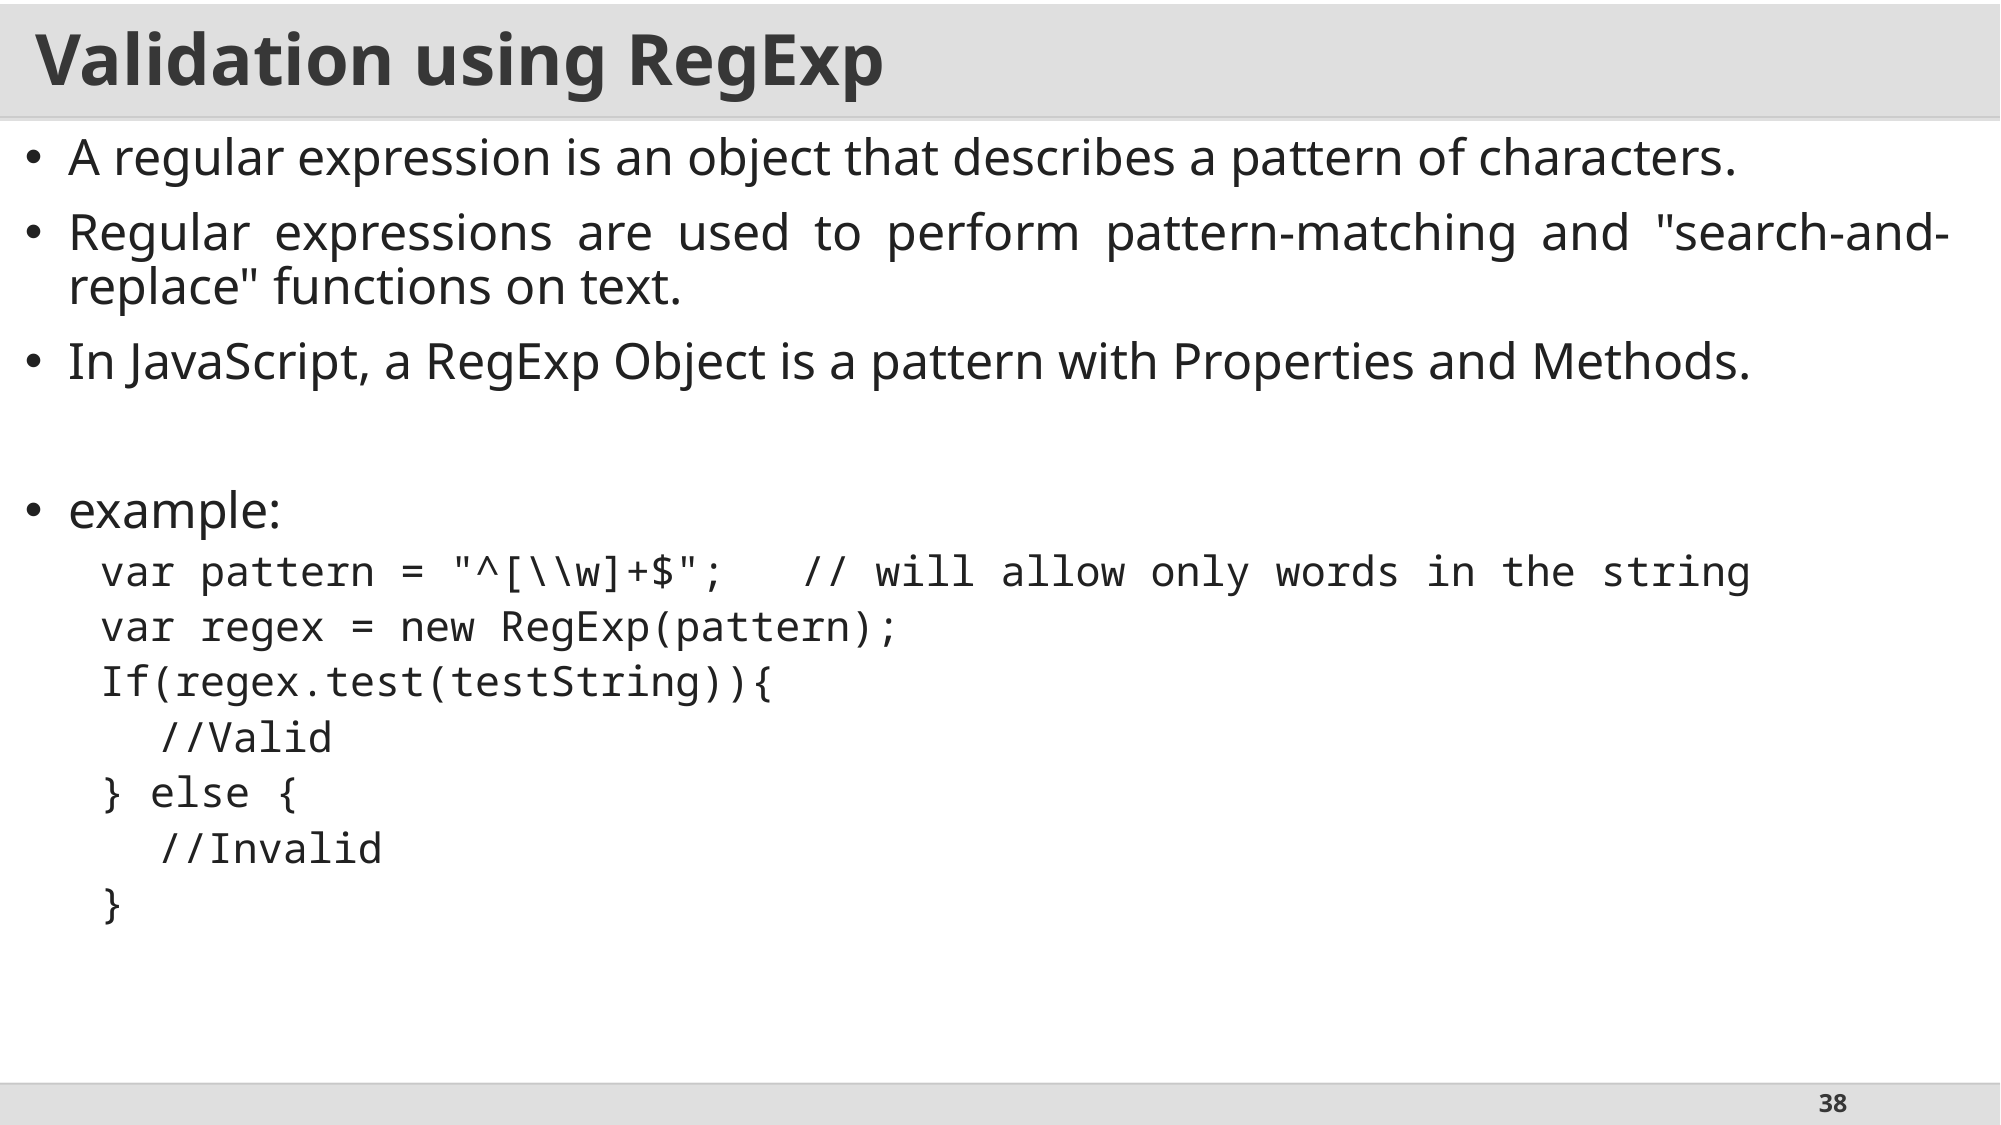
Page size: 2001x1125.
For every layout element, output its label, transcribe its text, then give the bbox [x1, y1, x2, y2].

list A regular expression is an object that describes a pattern of characters. Regular expressions are used to perform pattern-matching and "search-and-replace" functions on text. In JavaScript, a RegExp Object is a pattern with Properties and Methods. example: var pattern = "^[\\w]+$"; // will allow only words in the string var regex = new RegExp(pattern); If(regex.test(testString)){ //Valid } else { //Invalid } [9, 124, 1967, 1042]
title Validation using RegExp [0, 4, 2000, 121]
